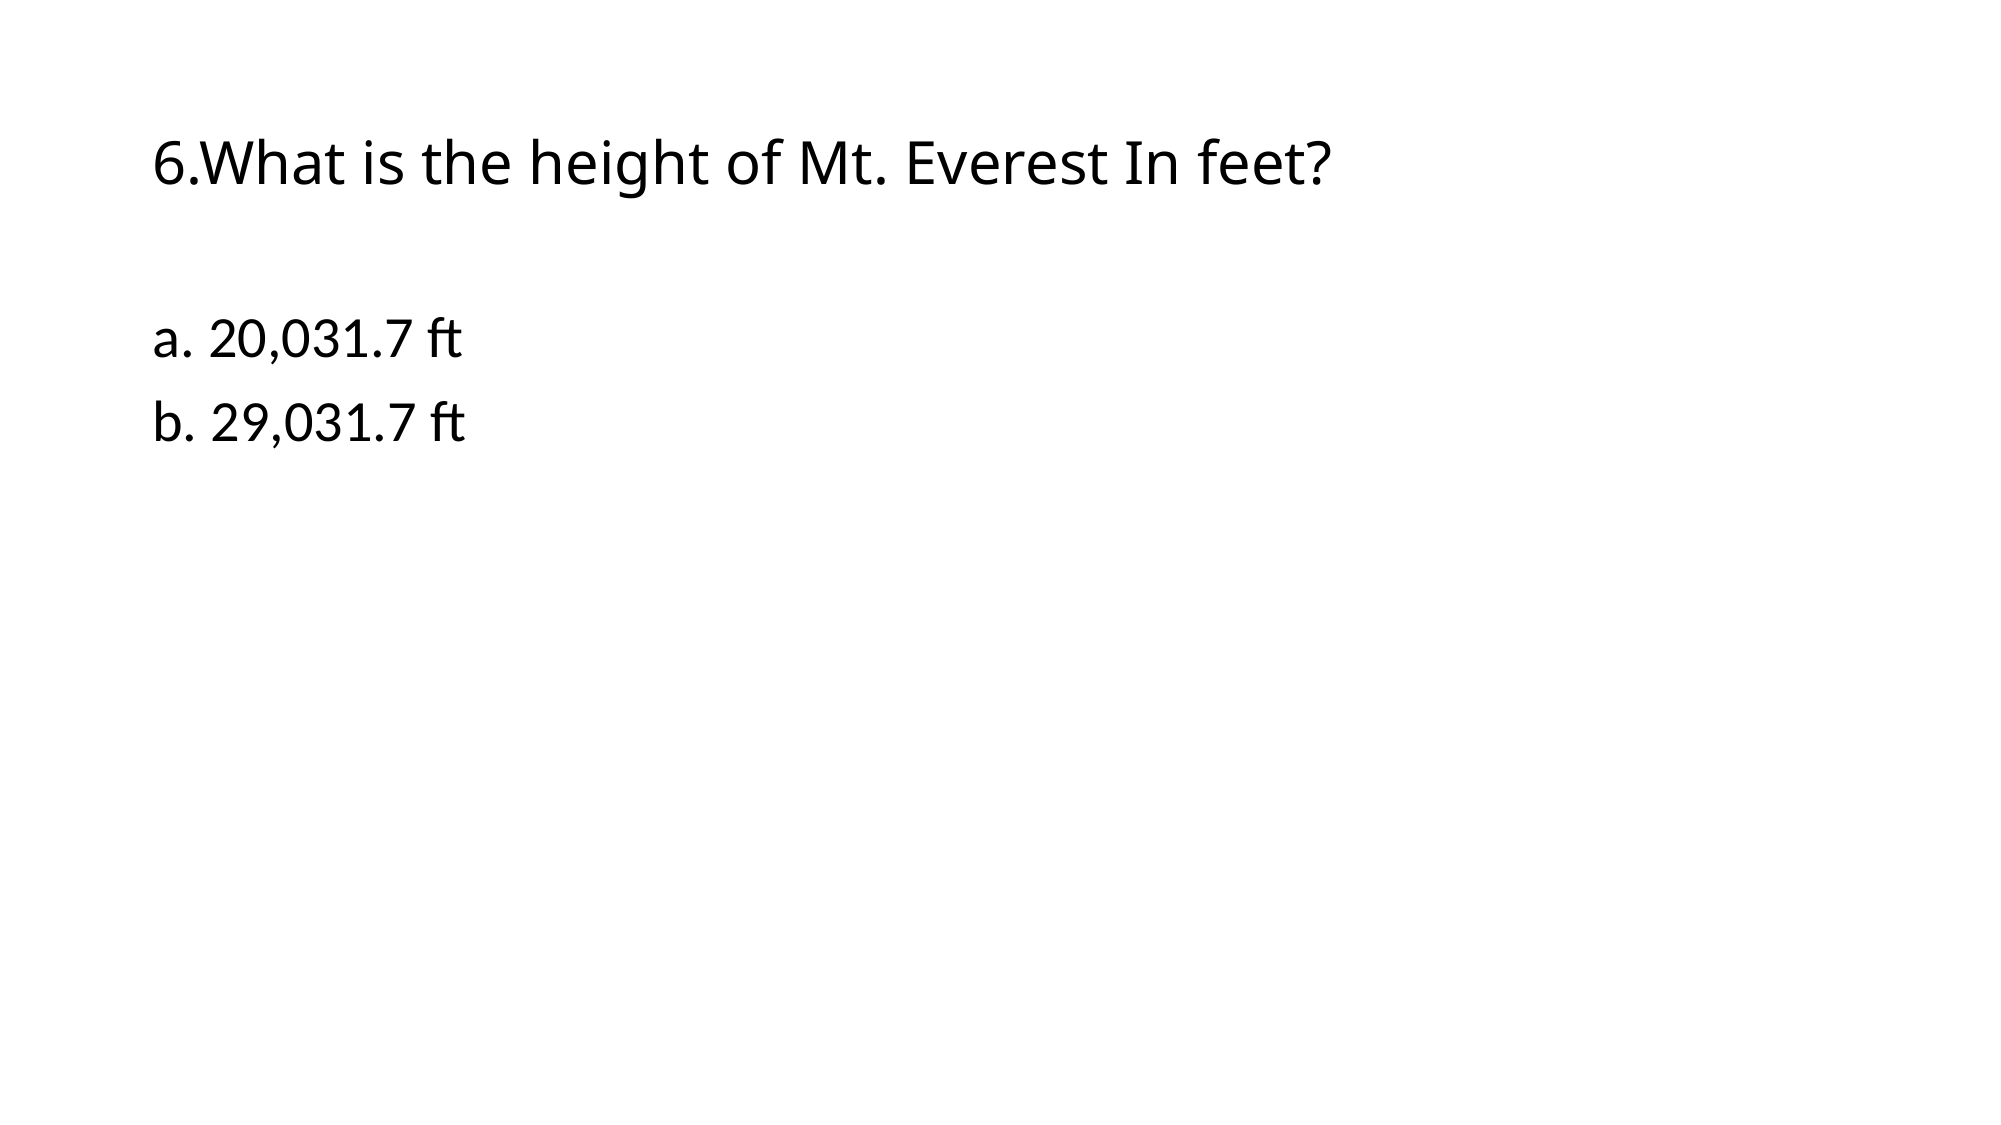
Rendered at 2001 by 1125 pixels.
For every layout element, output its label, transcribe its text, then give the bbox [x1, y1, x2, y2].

list a. 20,031.7 ft b. 29,031.7 ft [137, 299, 988, 1014]
title 6.What is the height of Mt. Everest In feet? [137, 59, 1863, 278]
